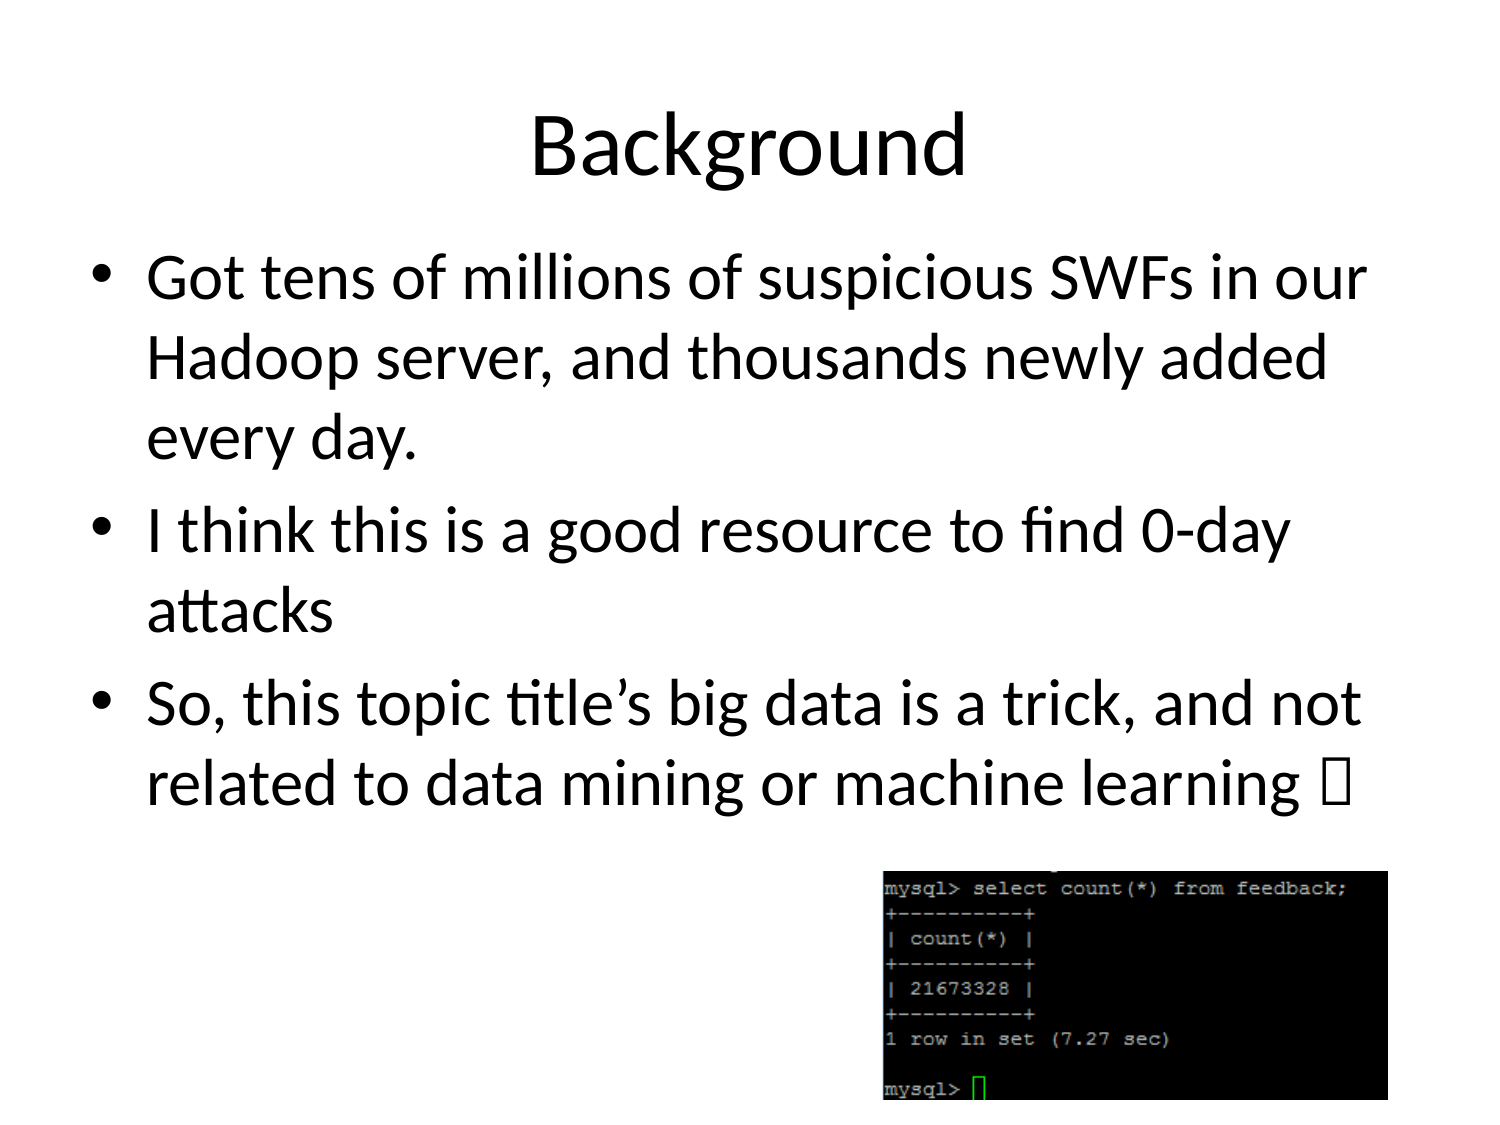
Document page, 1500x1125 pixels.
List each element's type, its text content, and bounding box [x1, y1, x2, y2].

title Background [75, 45, 1425, 224]
picture [882, 871, 1388, 1101]
list Got tens of millions of suspicious SWFs in our Hadoop server, and thousands newly added every day. I think this is a good resource to find 0-day attacks So, this topic title’s big data is a trick, and not related to data mining or machine learning  [75, 224, 1425, 968]
